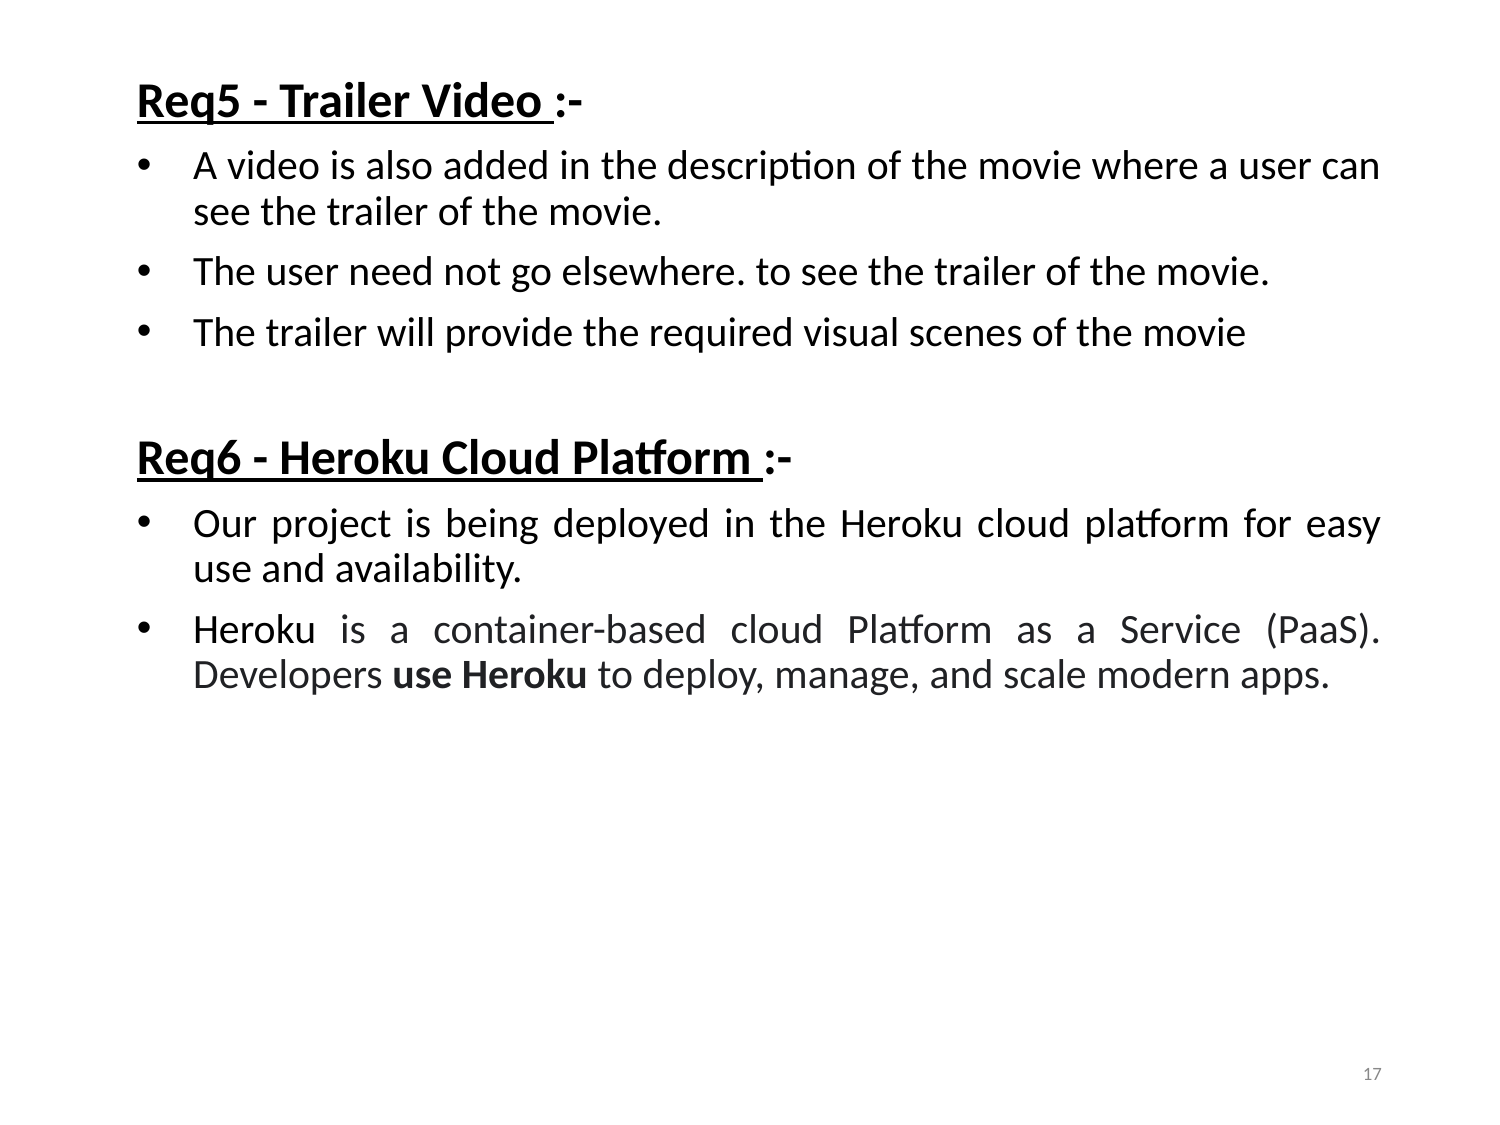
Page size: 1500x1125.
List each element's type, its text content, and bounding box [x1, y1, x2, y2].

slide_number 17 [1059, 1042, 1397, 1103]
list Req5 - Trailer Video :- A video is also added in the description of the movie where a user can see the trailer of the movie. The user need not go elsewhere. to see the trailer of the movie. The trailer will provide the required visual scenes of the movie Req6 - Heroku Cloud Platform :- Our project is being deployed in the Heroku cloud platform for easy use and availability. Heroku is a container-based cloud Platform as a Service (PaaS). Developers use Heroku to deploy, manage, and scale modern apps. [103, 66, 1397, 920]
